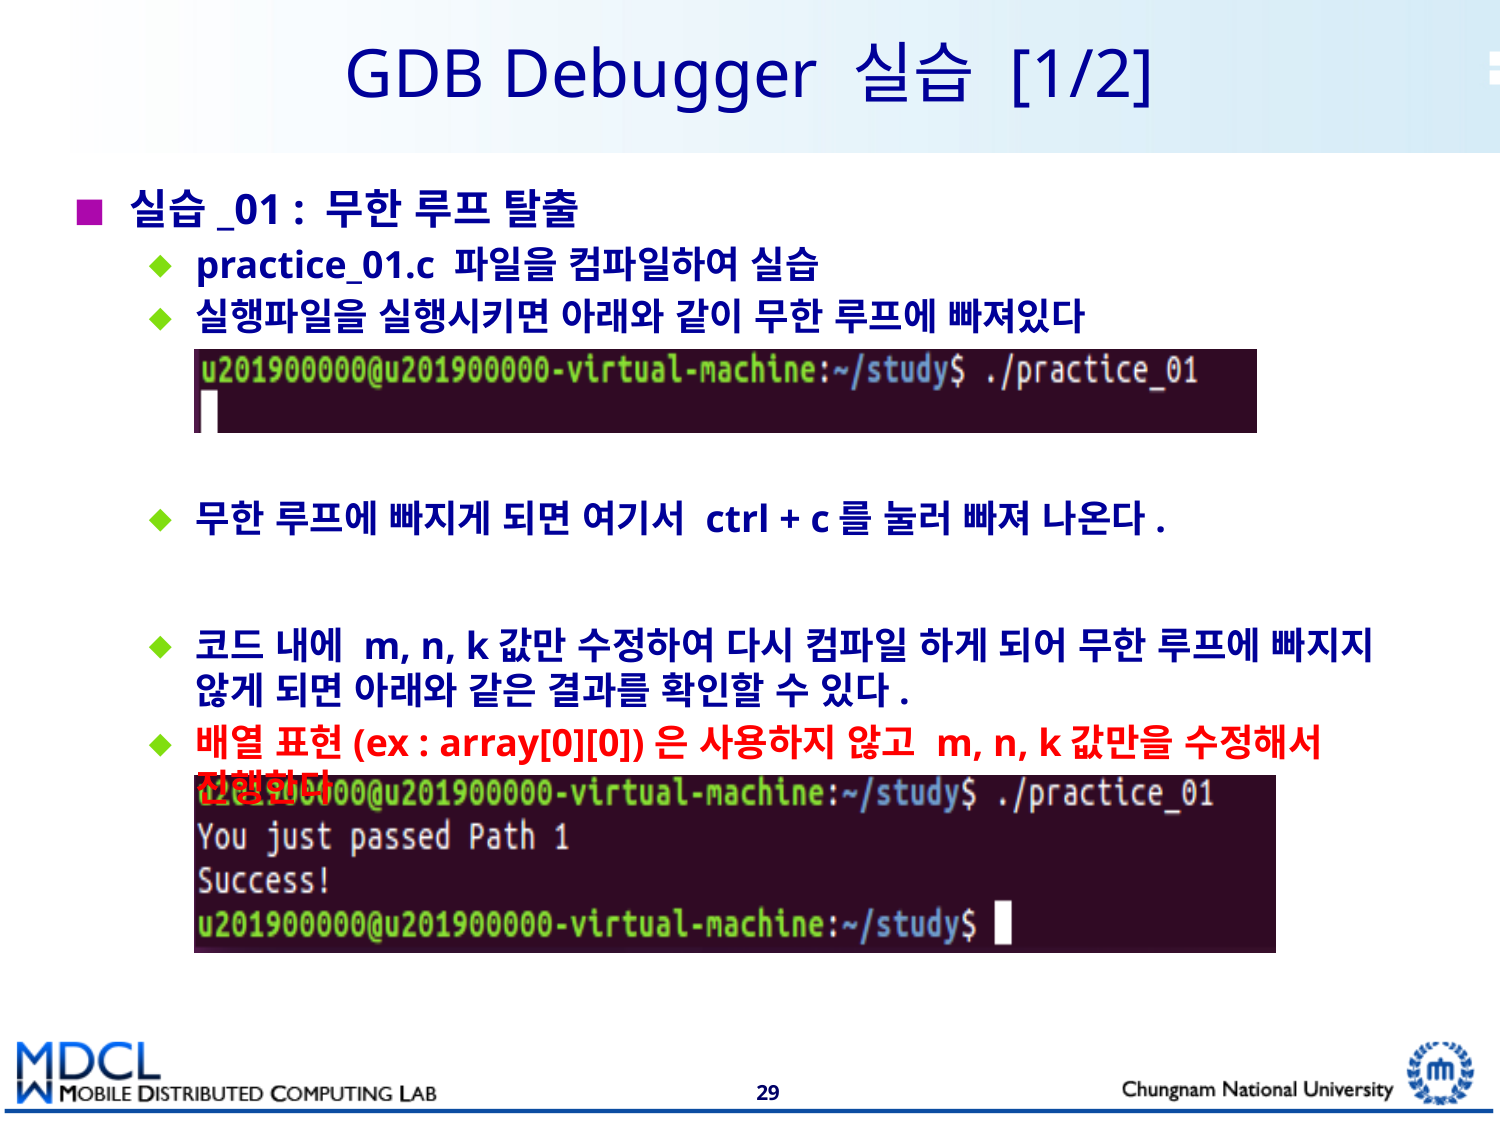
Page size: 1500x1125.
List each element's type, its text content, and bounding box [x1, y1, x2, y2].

title GDB Debugger 실습 [1/2] [75, 23, 1425, 129]
picture [194, 774, 1276, 953]
picture [0, 1034, 1500, 1123]
picture [194, 349, 1257, 433]
picture [0, 0, 1500, 153]
list 실습_01 : 무한 루프 탈출 practice_01.c 파일을 컴파일하여 실습 실행파일을 실행시키면 아래와 같이 무한 루프에 빠져있다 무한 루프에 빠지게 되면 여기서 ctrl + c를 눌러 빠져 나온다. 코드 내에 m, n, k값만 수정하여 다시 컴파일 하게 되어 무한 루프에 빠지지 않게 되면 아래와 같은 결과를 확인할 수 있다. 배열 표현(ex : array[0][0])은 사용하지 않고 m, n, k값만을 수정해서 진행한다 [58, 175, 1441, 1008]
